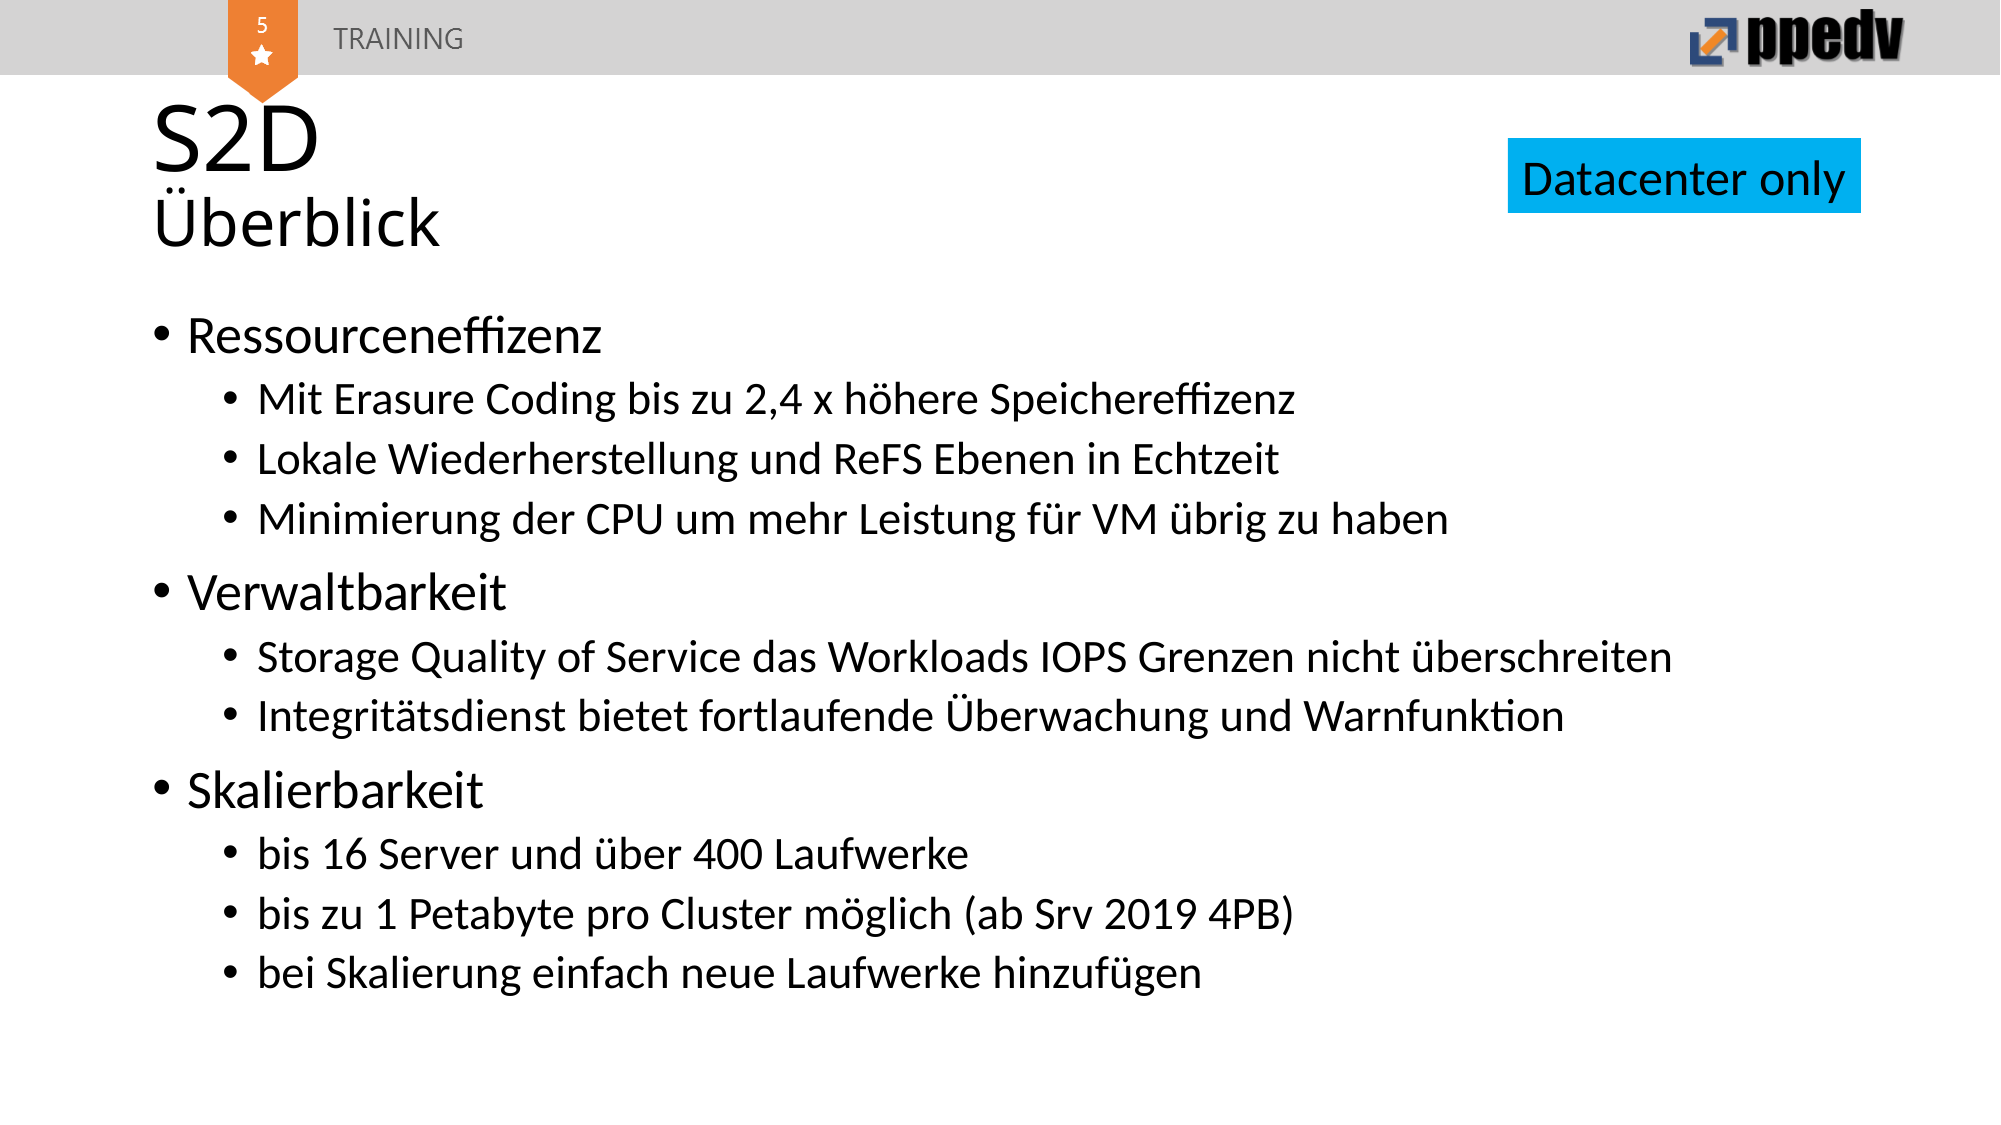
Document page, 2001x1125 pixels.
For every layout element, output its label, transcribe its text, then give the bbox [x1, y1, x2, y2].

text_box Datacenter only [1507, 138, 1861, 213]
list Ressourceneffizenz Mit Erasure Coding bis zu 2,4 x höhere Speichereffizenz Lokale Wiederherstellung und ReFS Ebenen in Echtzeit Minimierung der CPU um mehr Leistung für VM übrig zu haben Verwaltbarkeit Storage Quality of Service das Workloads IOPS Grenzen nicht überschreiten Integritätsdienst bietet fortlaufende Überwachung und Warnfunktion Skalierbarkeit bis 16 Server und über 400 Laufwerke bis zu 1 Petabyte pro Cluster möglich (ab Srv 2019 4PB) bei Skalierung einfach neue Laufwerke hinzufügen [137, 299, 1863, 1014]
picture [0, 0, 2000, 104]
title S2D Überblick [137, 75, 1863, 278]
